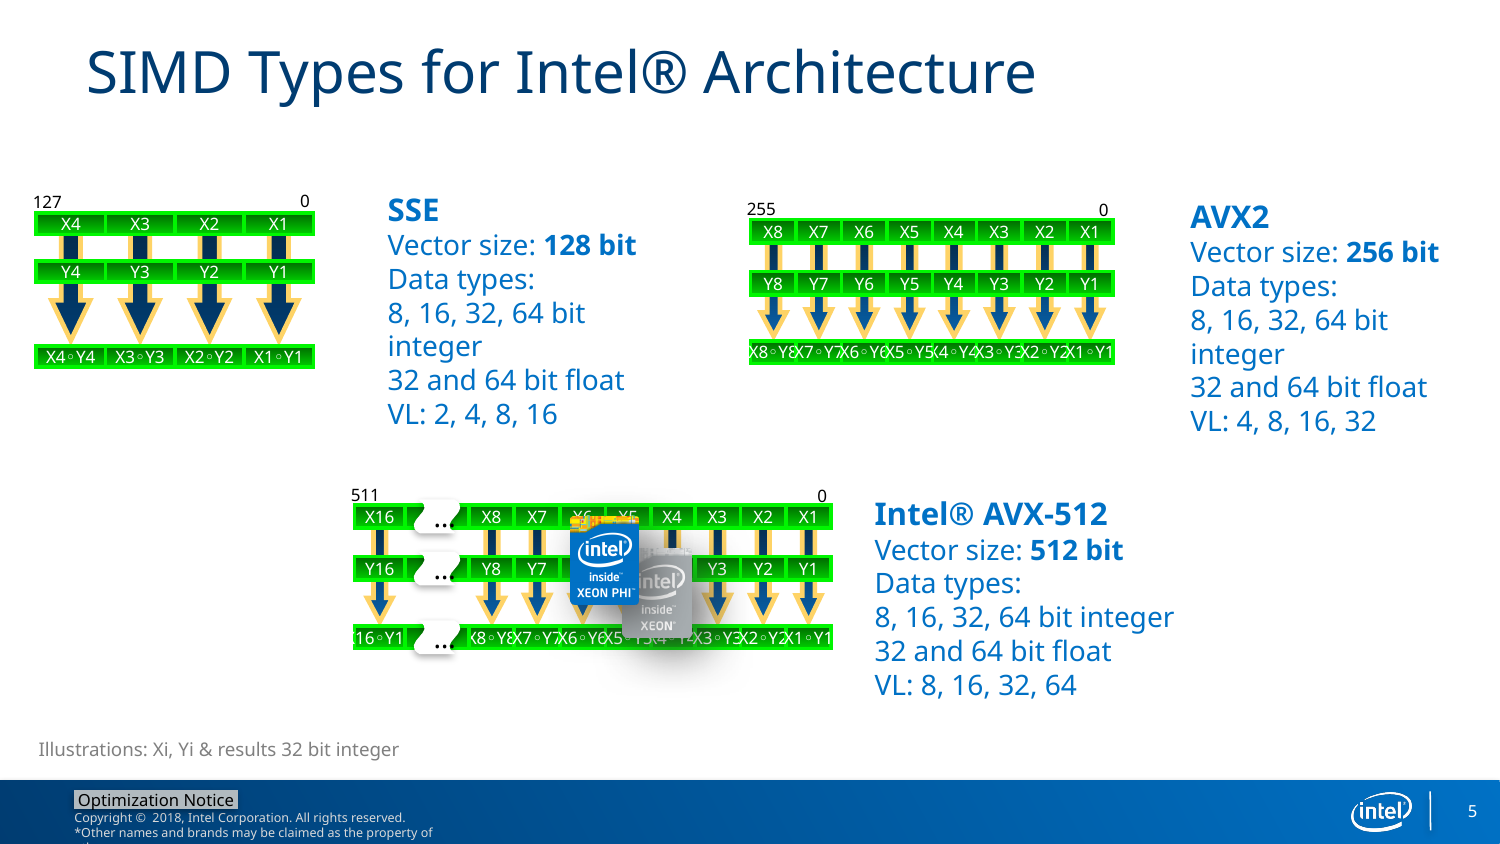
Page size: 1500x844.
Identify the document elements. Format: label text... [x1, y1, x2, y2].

text_box AVX2 Vector size: 256 bit Data types: 8, 16, 32, 64 bit integer 32 and 64 bit float VL: 4, 8, 16, 32 [1175, 189, 1494, 445]
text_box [354, 484, 1185, 711]
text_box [35, 182, 670, 441]
title SIMD Types for Intel® Architecture [75, 30, 1425, 152]
list Illustrations: Xi, Yi & results 32 bit integer [38, 737, 606, 770]
picture [1351, 792, 1412, 832]
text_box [750, 199, 1114, 364]
slide_number 5 [1430, 790, 1478, 836]
